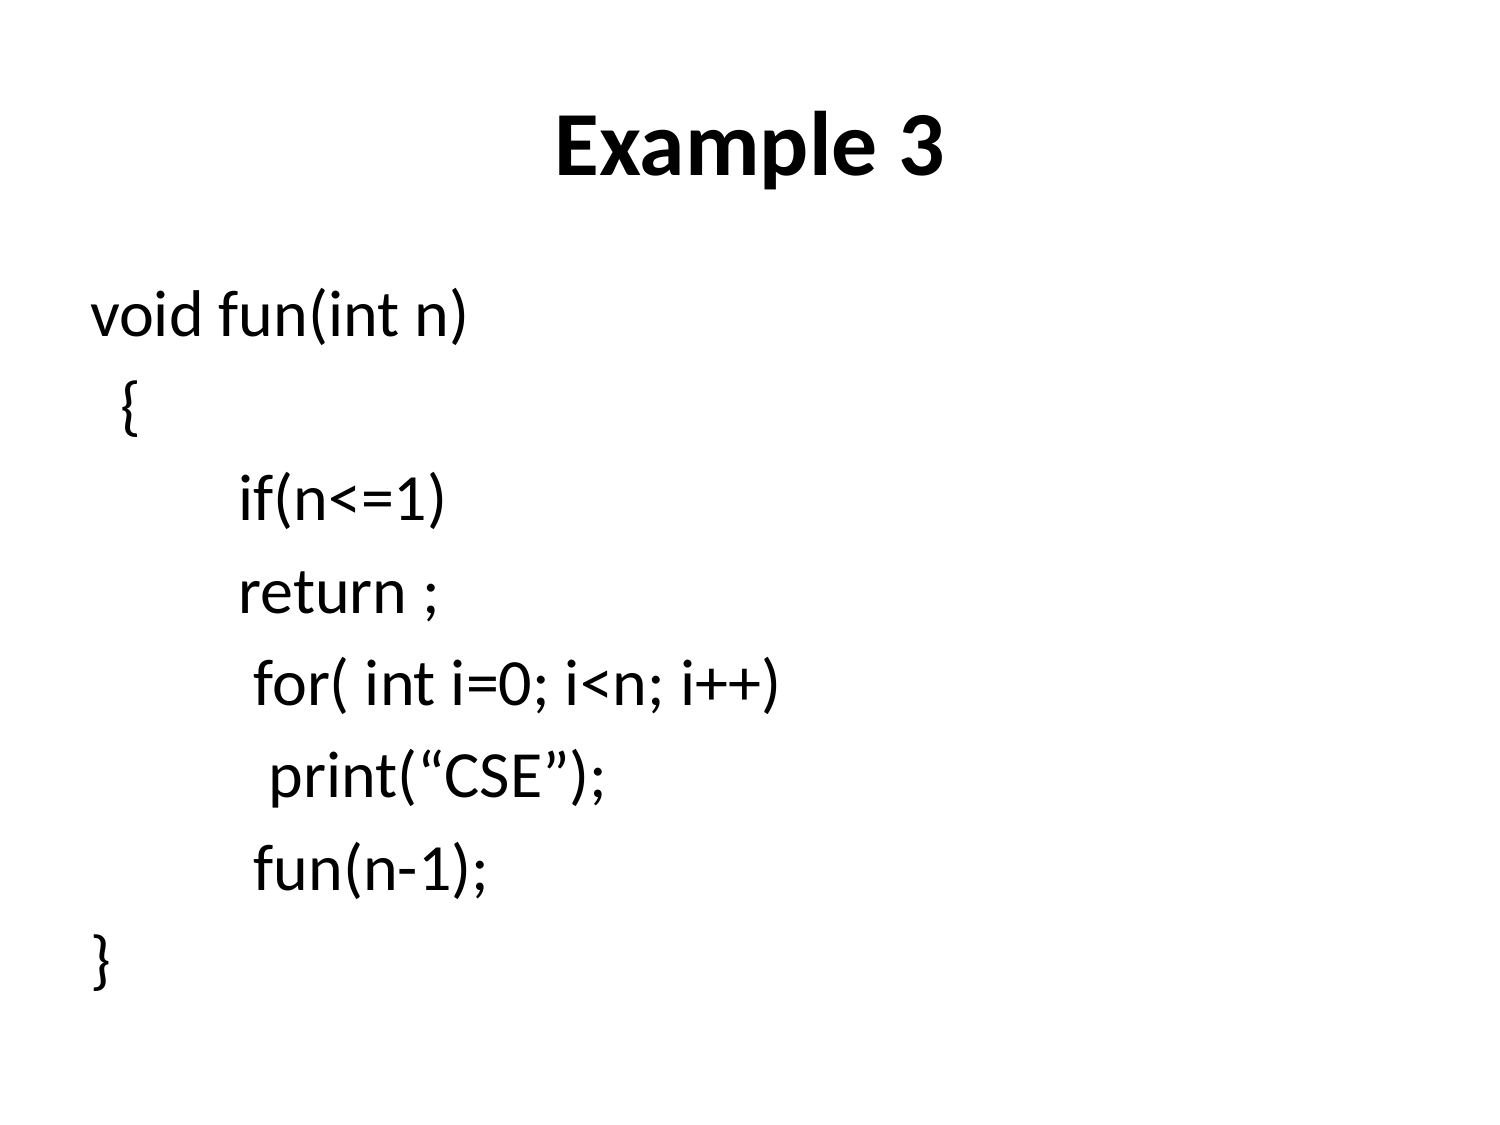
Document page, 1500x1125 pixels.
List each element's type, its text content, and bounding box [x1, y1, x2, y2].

list void fun(int n) { if(n<=1) return ; for( int i=0; i<n; i++) print(“CSE”); fun(n-1); } [75, 262, 1425, 1005]
title Example 3 [75, 45, 1425, 233]
